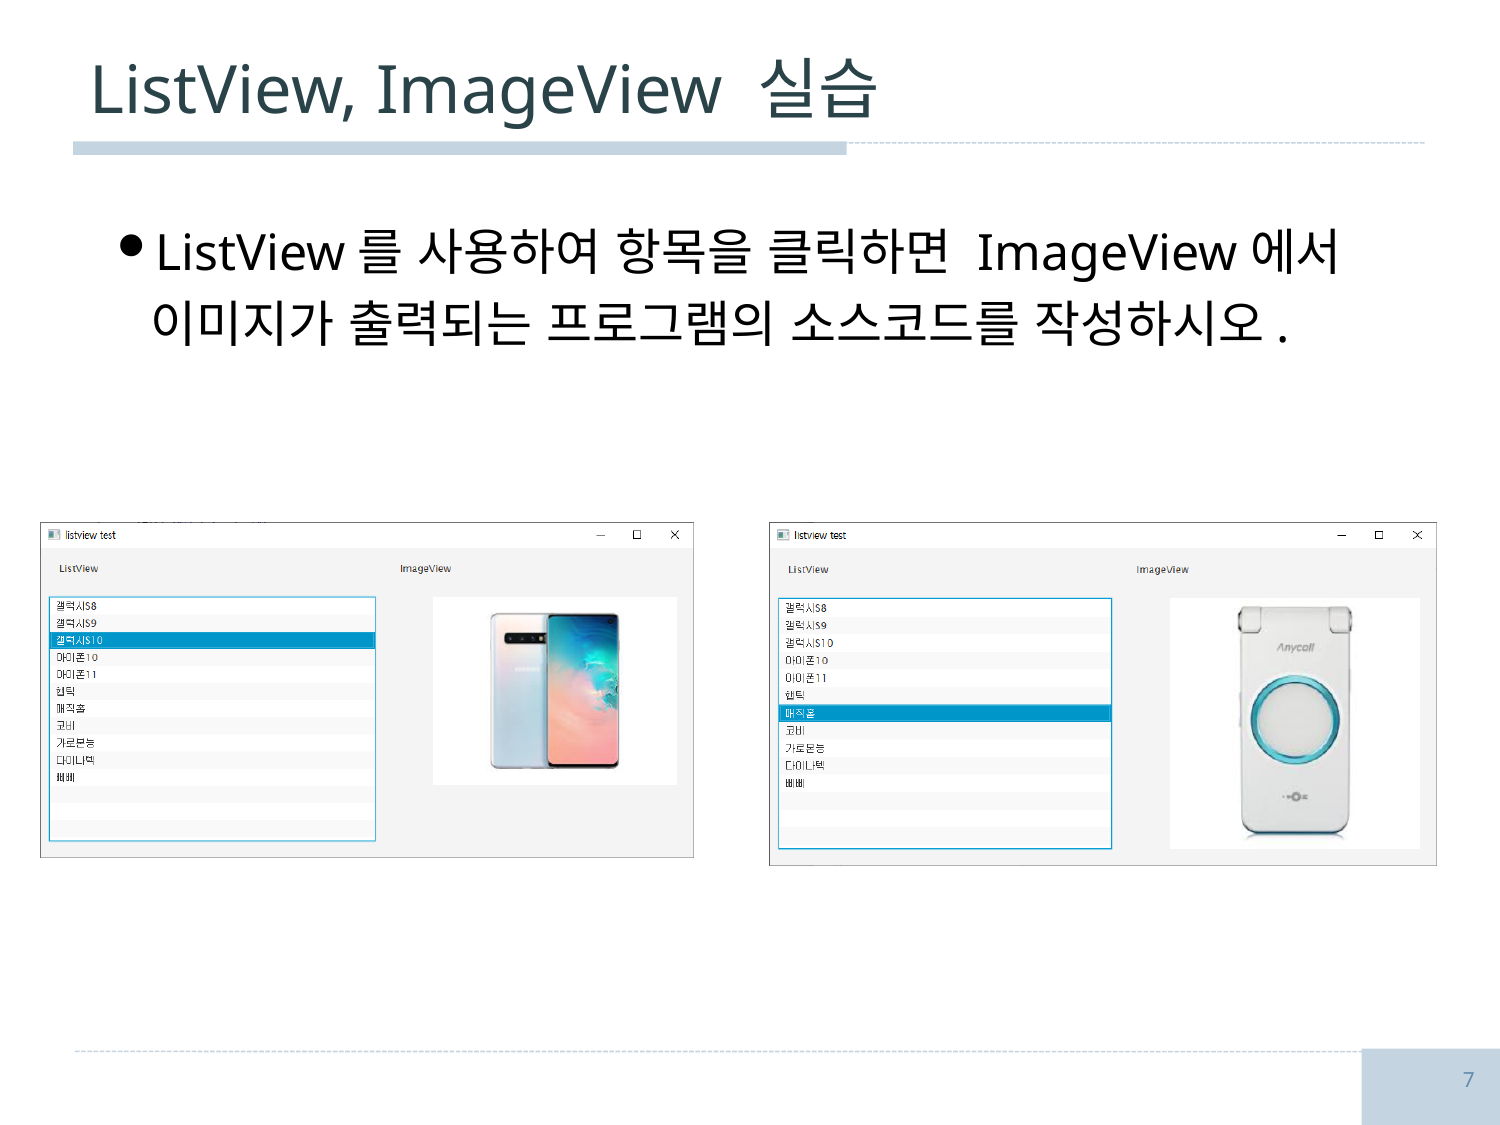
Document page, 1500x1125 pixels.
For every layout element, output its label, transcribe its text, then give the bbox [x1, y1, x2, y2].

picture [40, 522, 694, 859]
title ListView, ImageView 실습 [75, 24, 1425, 134]
picture [769, 522, 1438, 866]
list ListView를 사용하여 항목을 클릭하면 ImageView에서 이미지가 출력되는 프로그램의 소스코드를 작성하시오. [102, 201, 1425, 1007]
